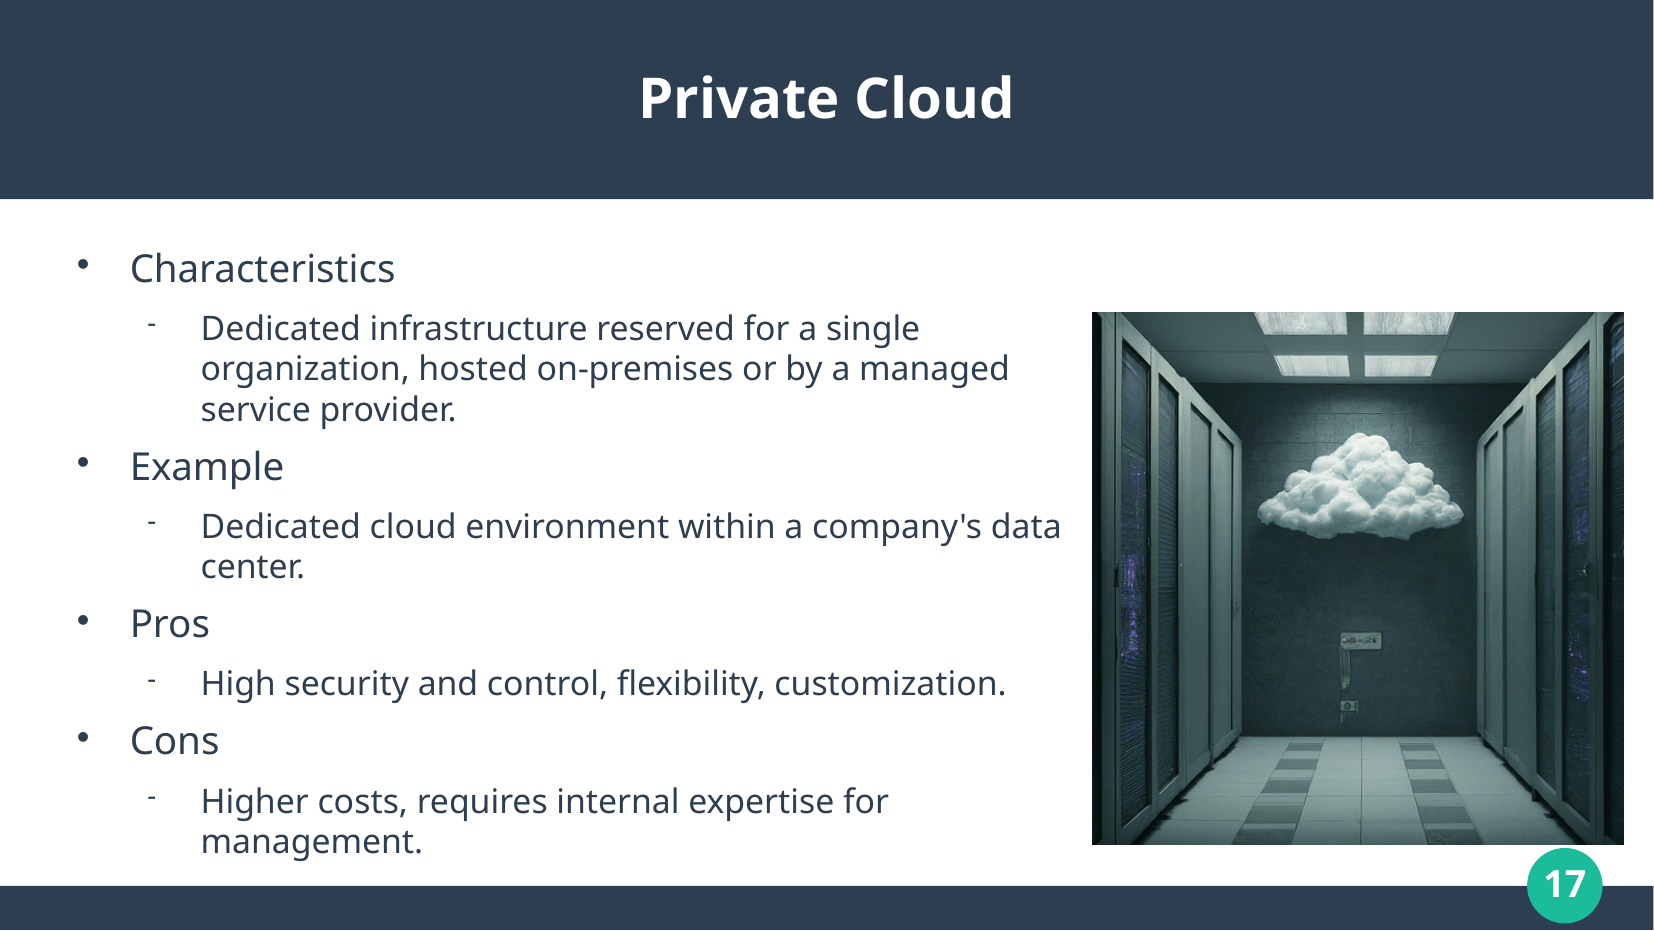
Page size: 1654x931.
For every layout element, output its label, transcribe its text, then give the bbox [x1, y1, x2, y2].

title Private Cloud [59, 37, 1595, 155]
list Characteristics Dedicated infrastructure reserved for a single organization, hosted on-premises or by a managed service provider. Example Dedicated cloud environment within a company's data center. Pros High security and control, flexibility, customization. Cons Higher costs, requires internal expertise for management. [59, 243, 1093, 864]
picture [1092, 312, 1625, 845]
